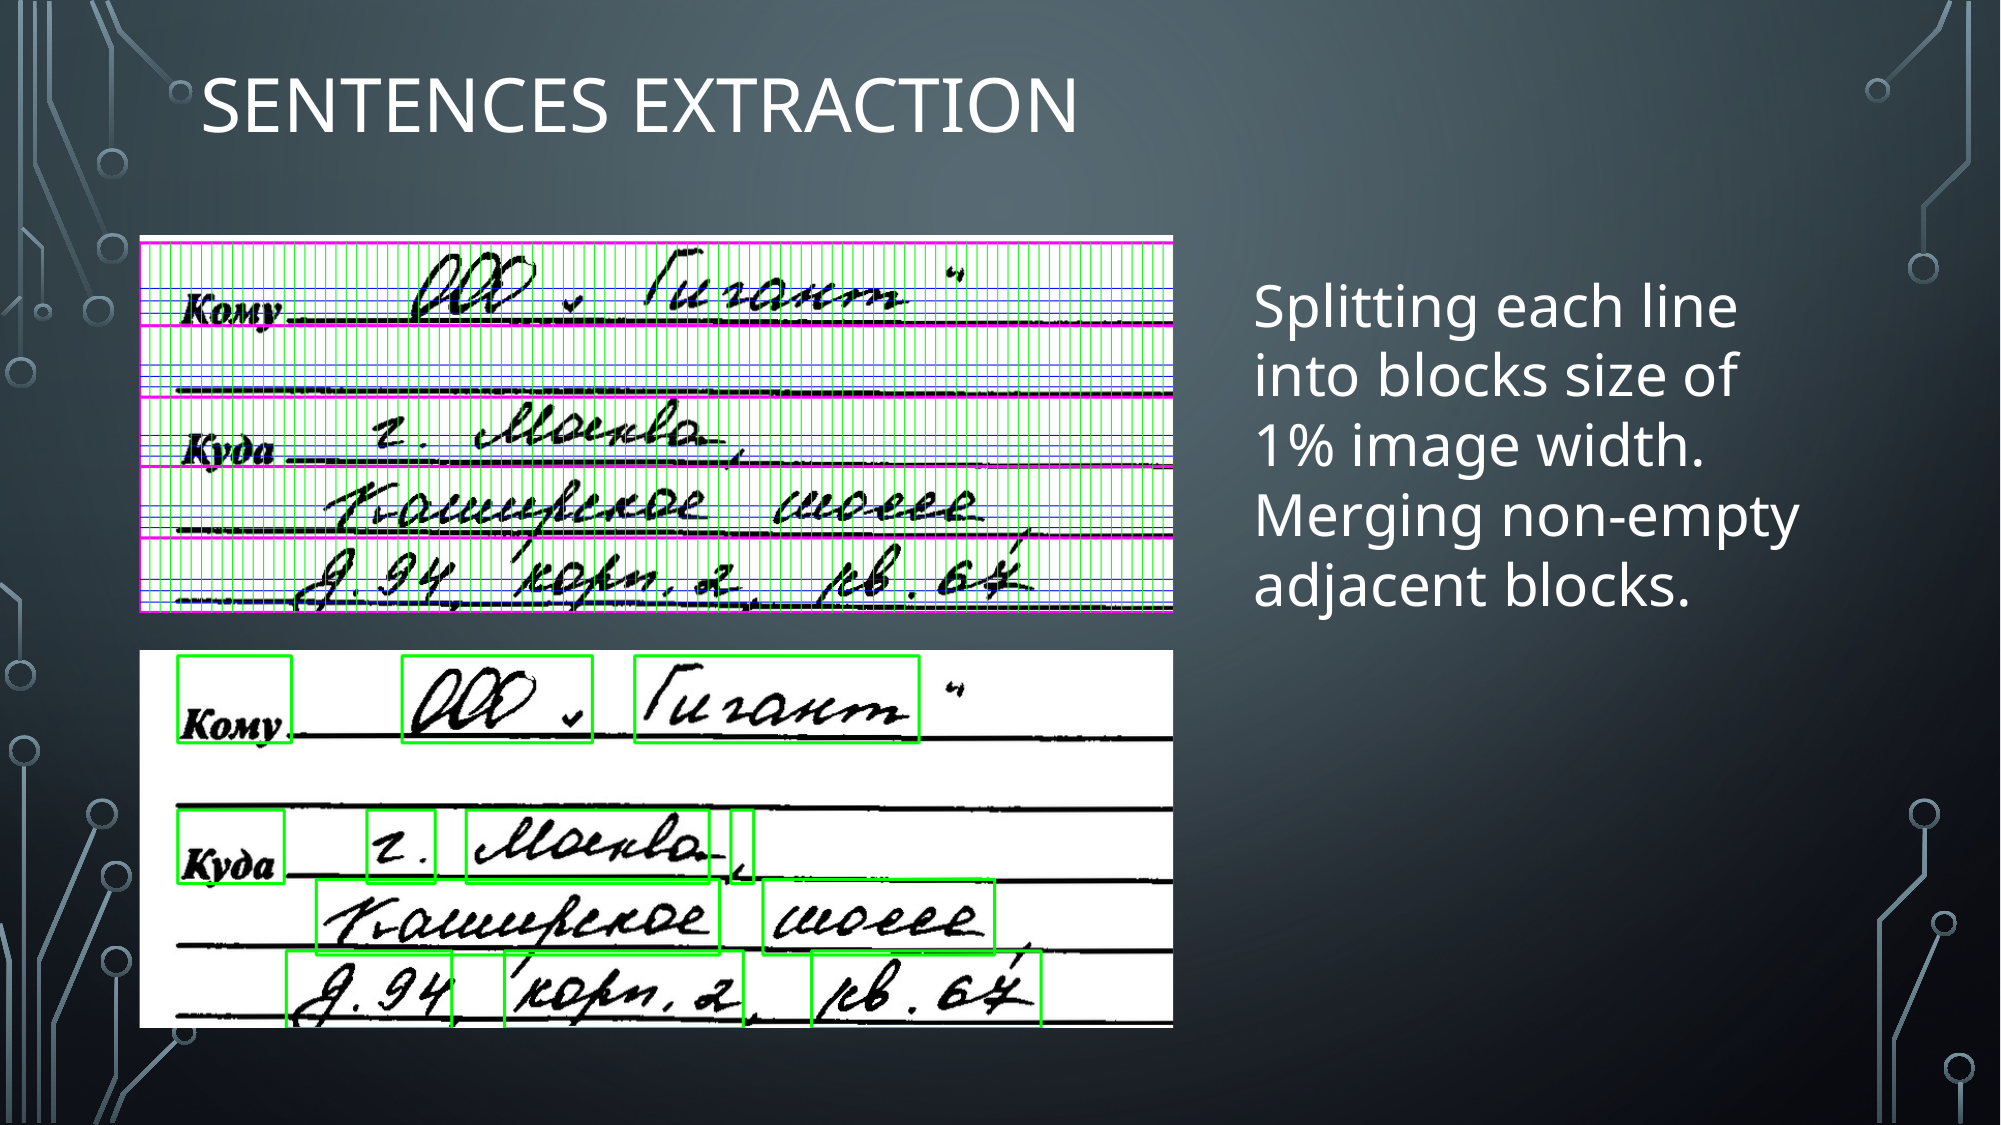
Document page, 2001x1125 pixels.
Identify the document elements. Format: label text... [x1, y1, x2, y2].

text_box Splitting each line into blocks size of 1% image width. Merging non-empty adjacent blocks. [1239, 261, 1840, 626]
picture [139, 650, 1174, 1028]
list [139, 235, 1174, 613]
title sentences extraction [185, 0, 1220, 217]
